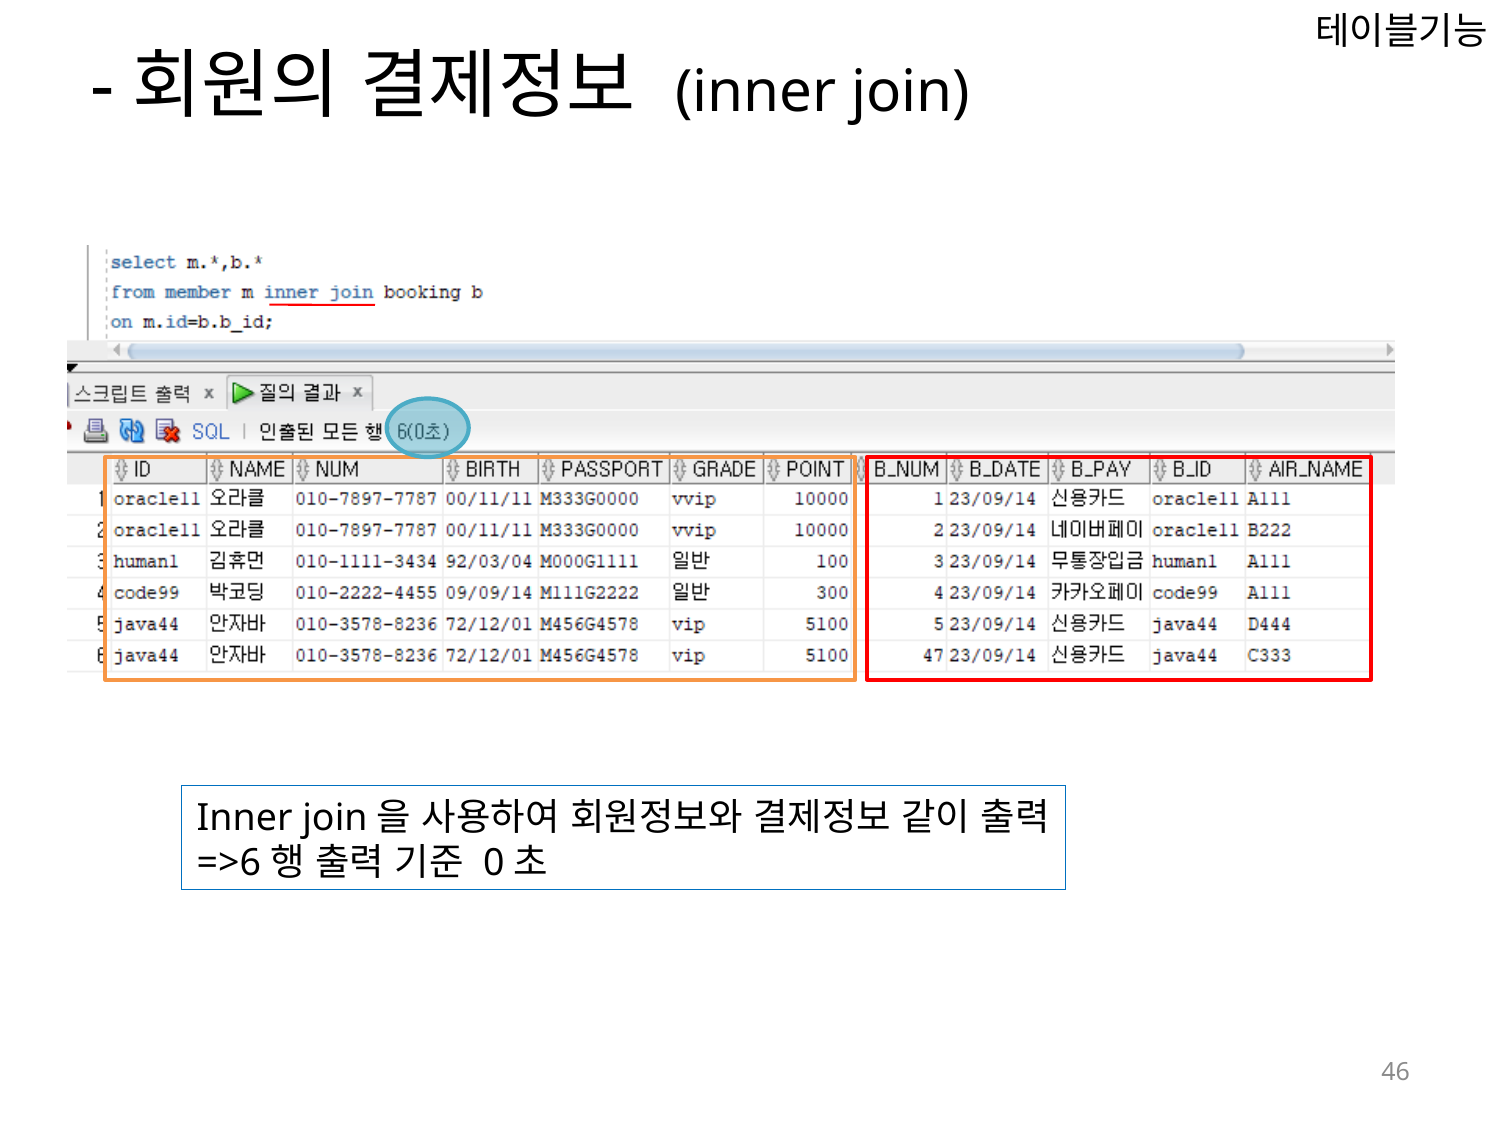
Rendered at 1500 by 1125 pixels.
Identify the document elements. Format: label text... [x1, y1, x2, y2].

title -회원의 결제정보 (inner join) [75, 0, 1425, 176]
text_box 테이블기능 [1300, 0, 1500, 60]
text_box Inner join을 사용하여 회원정보와 결제정보 같이 출력 =>6행 출력 기준 0초 [181, 785, 1066, 890]
slide_number 47 [1074, 1042, 1426, 1103]
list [67, 245, 1395, 705]
